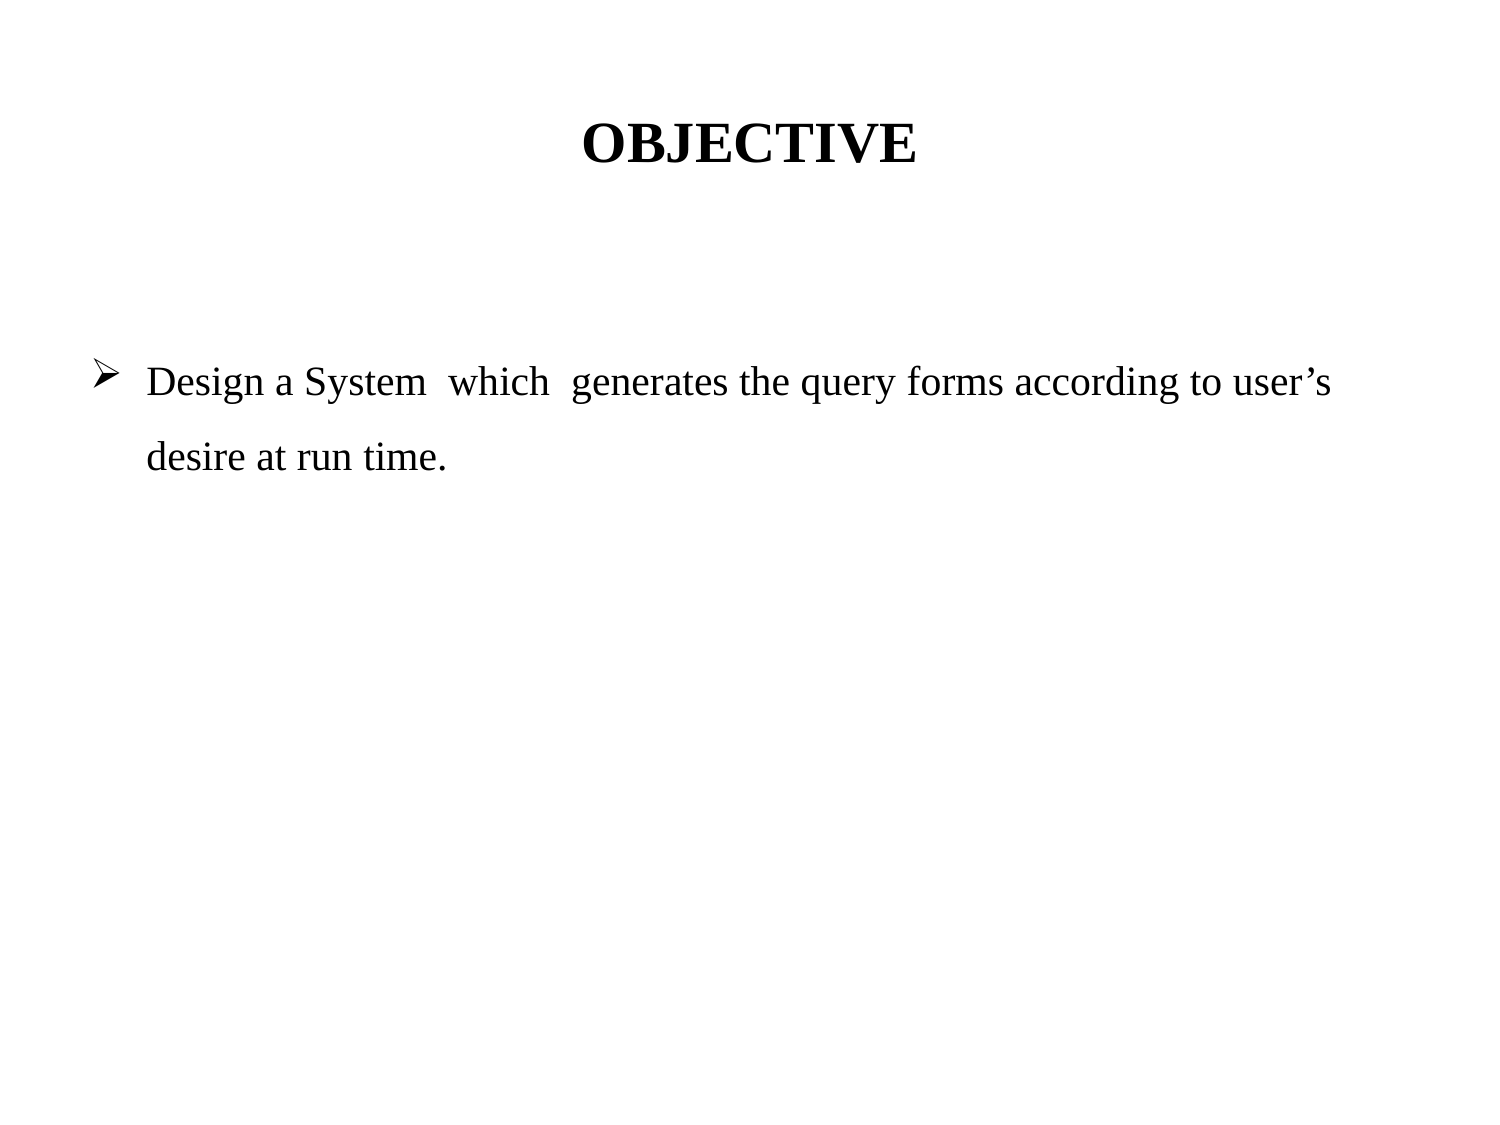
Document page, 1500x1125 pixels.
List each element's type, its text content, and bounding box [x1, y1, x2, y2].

list Design a System which generates the query forms according to user’s desire at run time. [74, 262, 1426, 1006]
title OBJECTIVE [74, 44, 1426, 233]
